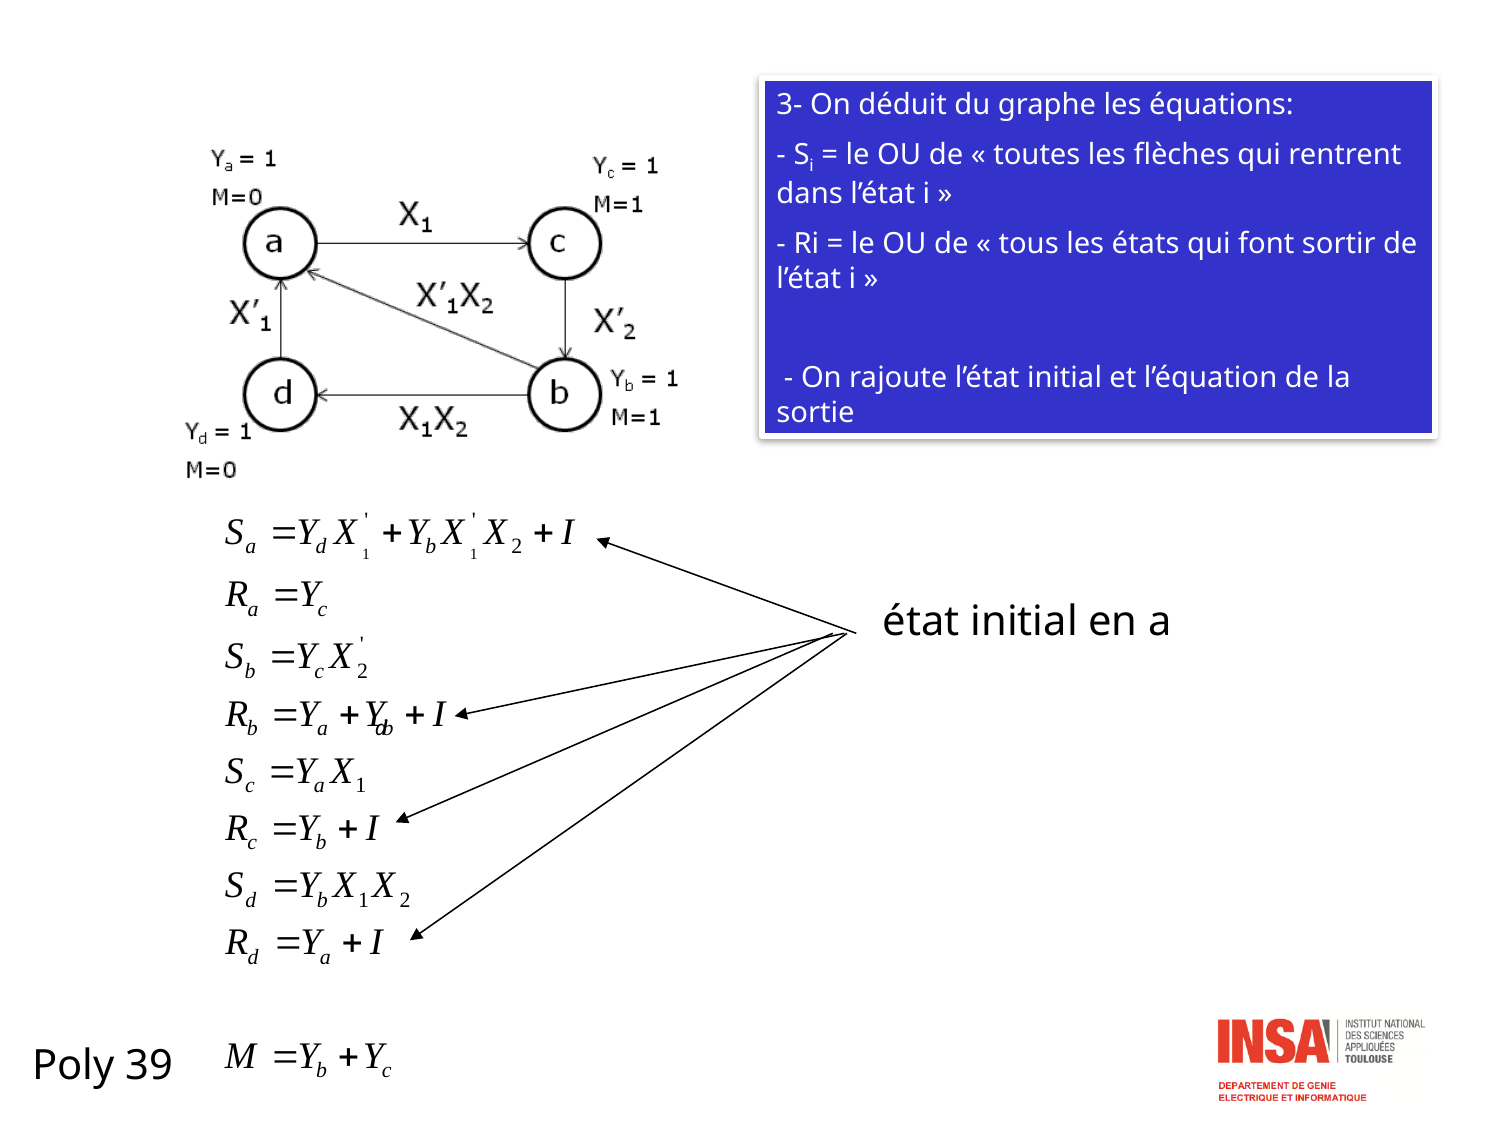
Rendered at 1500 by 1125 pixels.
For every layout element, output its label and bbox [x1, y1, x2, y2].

text_box [17, 503, 848, 1095]
text_box [596, 537, 857, 634]
text_box [868, 586, 1247, 651]
text_box [759, 75, 1438, 439]
picture [170, 136, 762, 492]
picture [1210, 1005, 1430, 1112]
